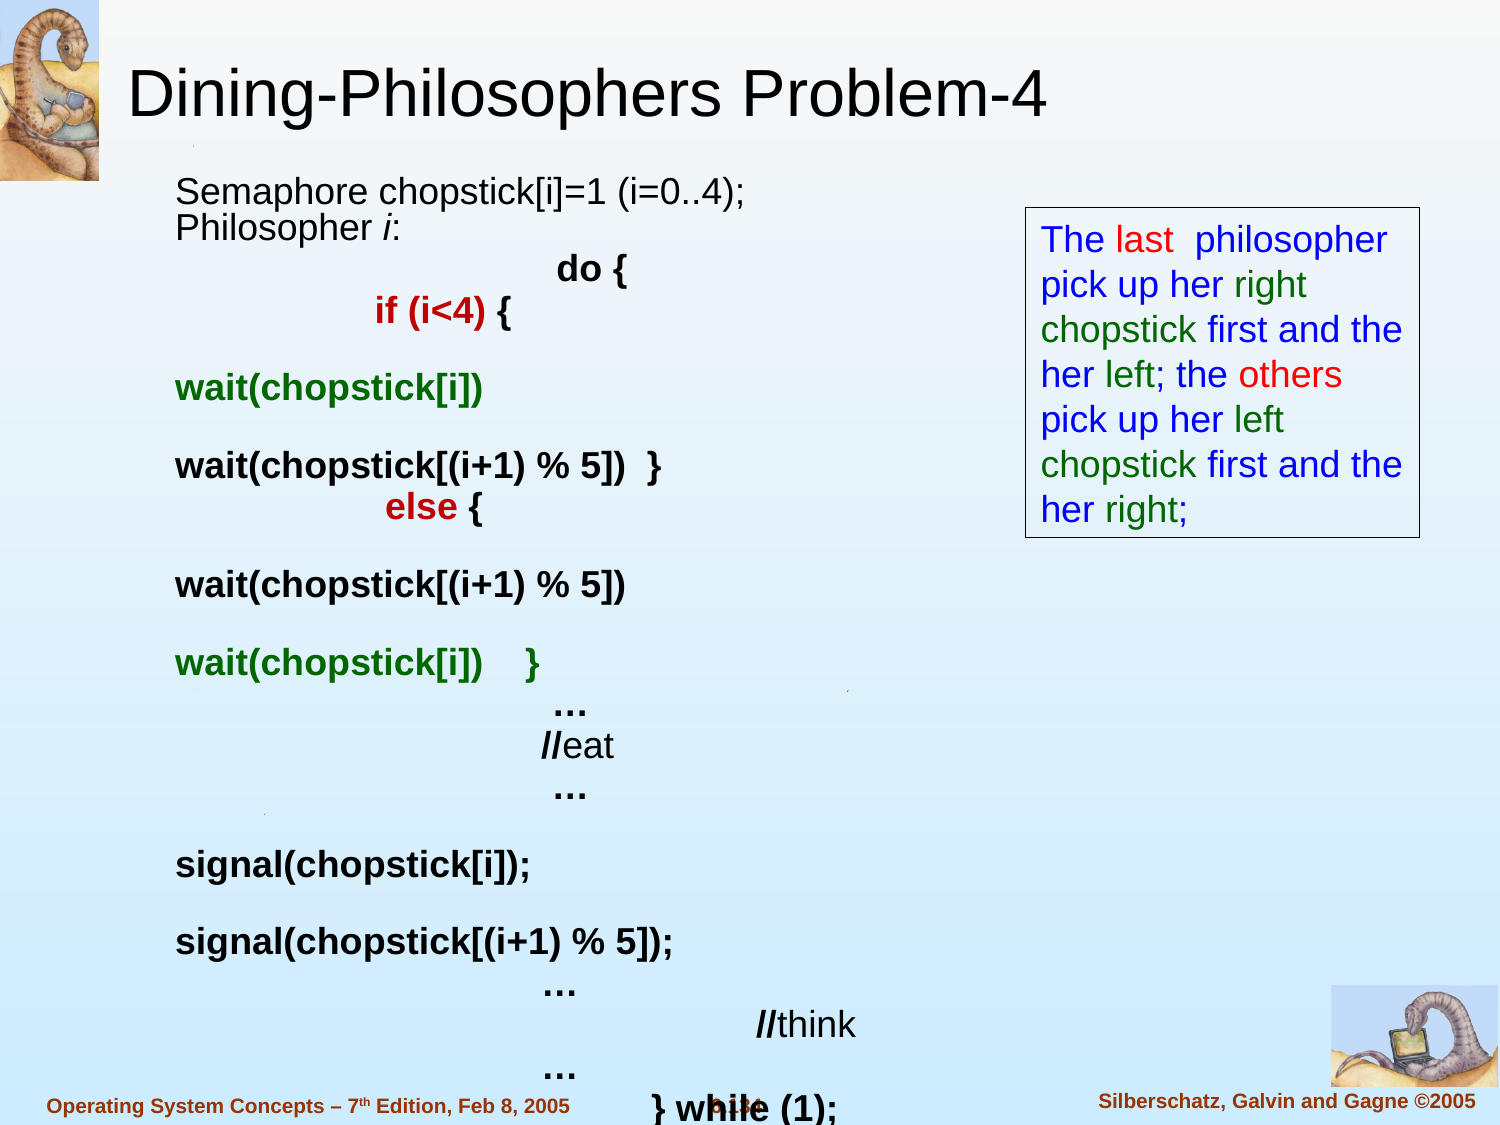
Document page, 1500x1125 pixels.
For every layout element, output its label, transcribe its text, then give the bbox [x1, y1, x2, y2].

picture [1331, 985, 1498, 1087]
text_box The last philosopher pick up her right chopstick first and the her left; the others pick up her left chopstick first and the her right; [1025, 207, 1420, 538]
title Dining-Philosophers Problem-4 [112, 37, 1438, 138]
picture [0, 0, 99, 181]
list Semaphore chopstick[i]=1 (i=0..4); Philosopher i: do { if (i<4) { wait(chopstick[i]) wait(chopstick[(i+1) % 5]) } else { wait(chopstick[(i+1) % 5]) wait(chopstick[i]) } … //eat … signal(chopstick[i]); signal(chopstick[(i+1) % 5]); … //think … } while (1); [160, 167, 989, 1125]
